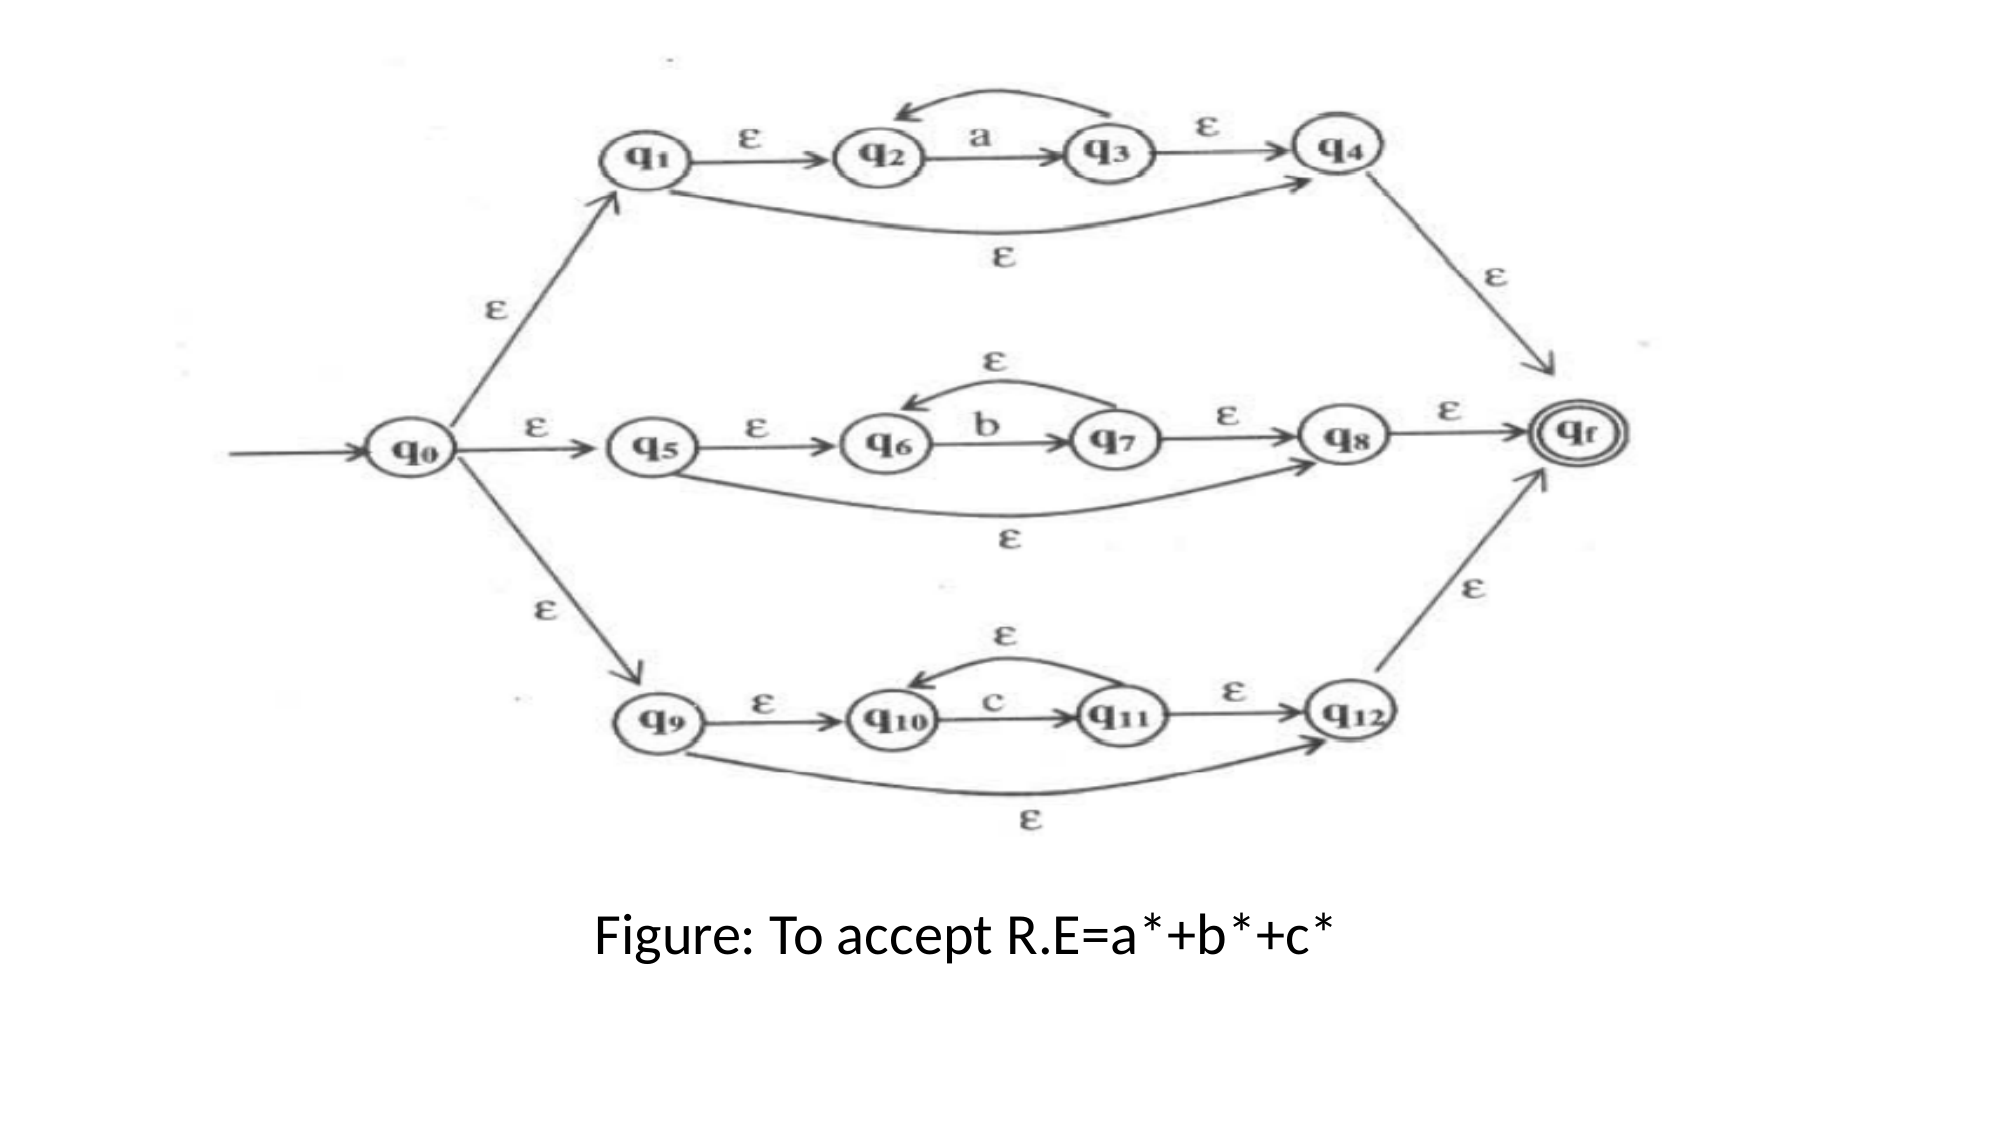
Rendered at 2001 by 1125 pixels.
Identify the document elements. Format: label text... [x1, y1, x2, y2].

text_box Figure: To accept R.E=a*+b*+c* [579, 888, 1503, 974]
picture [174, 48, 1664, 857]
